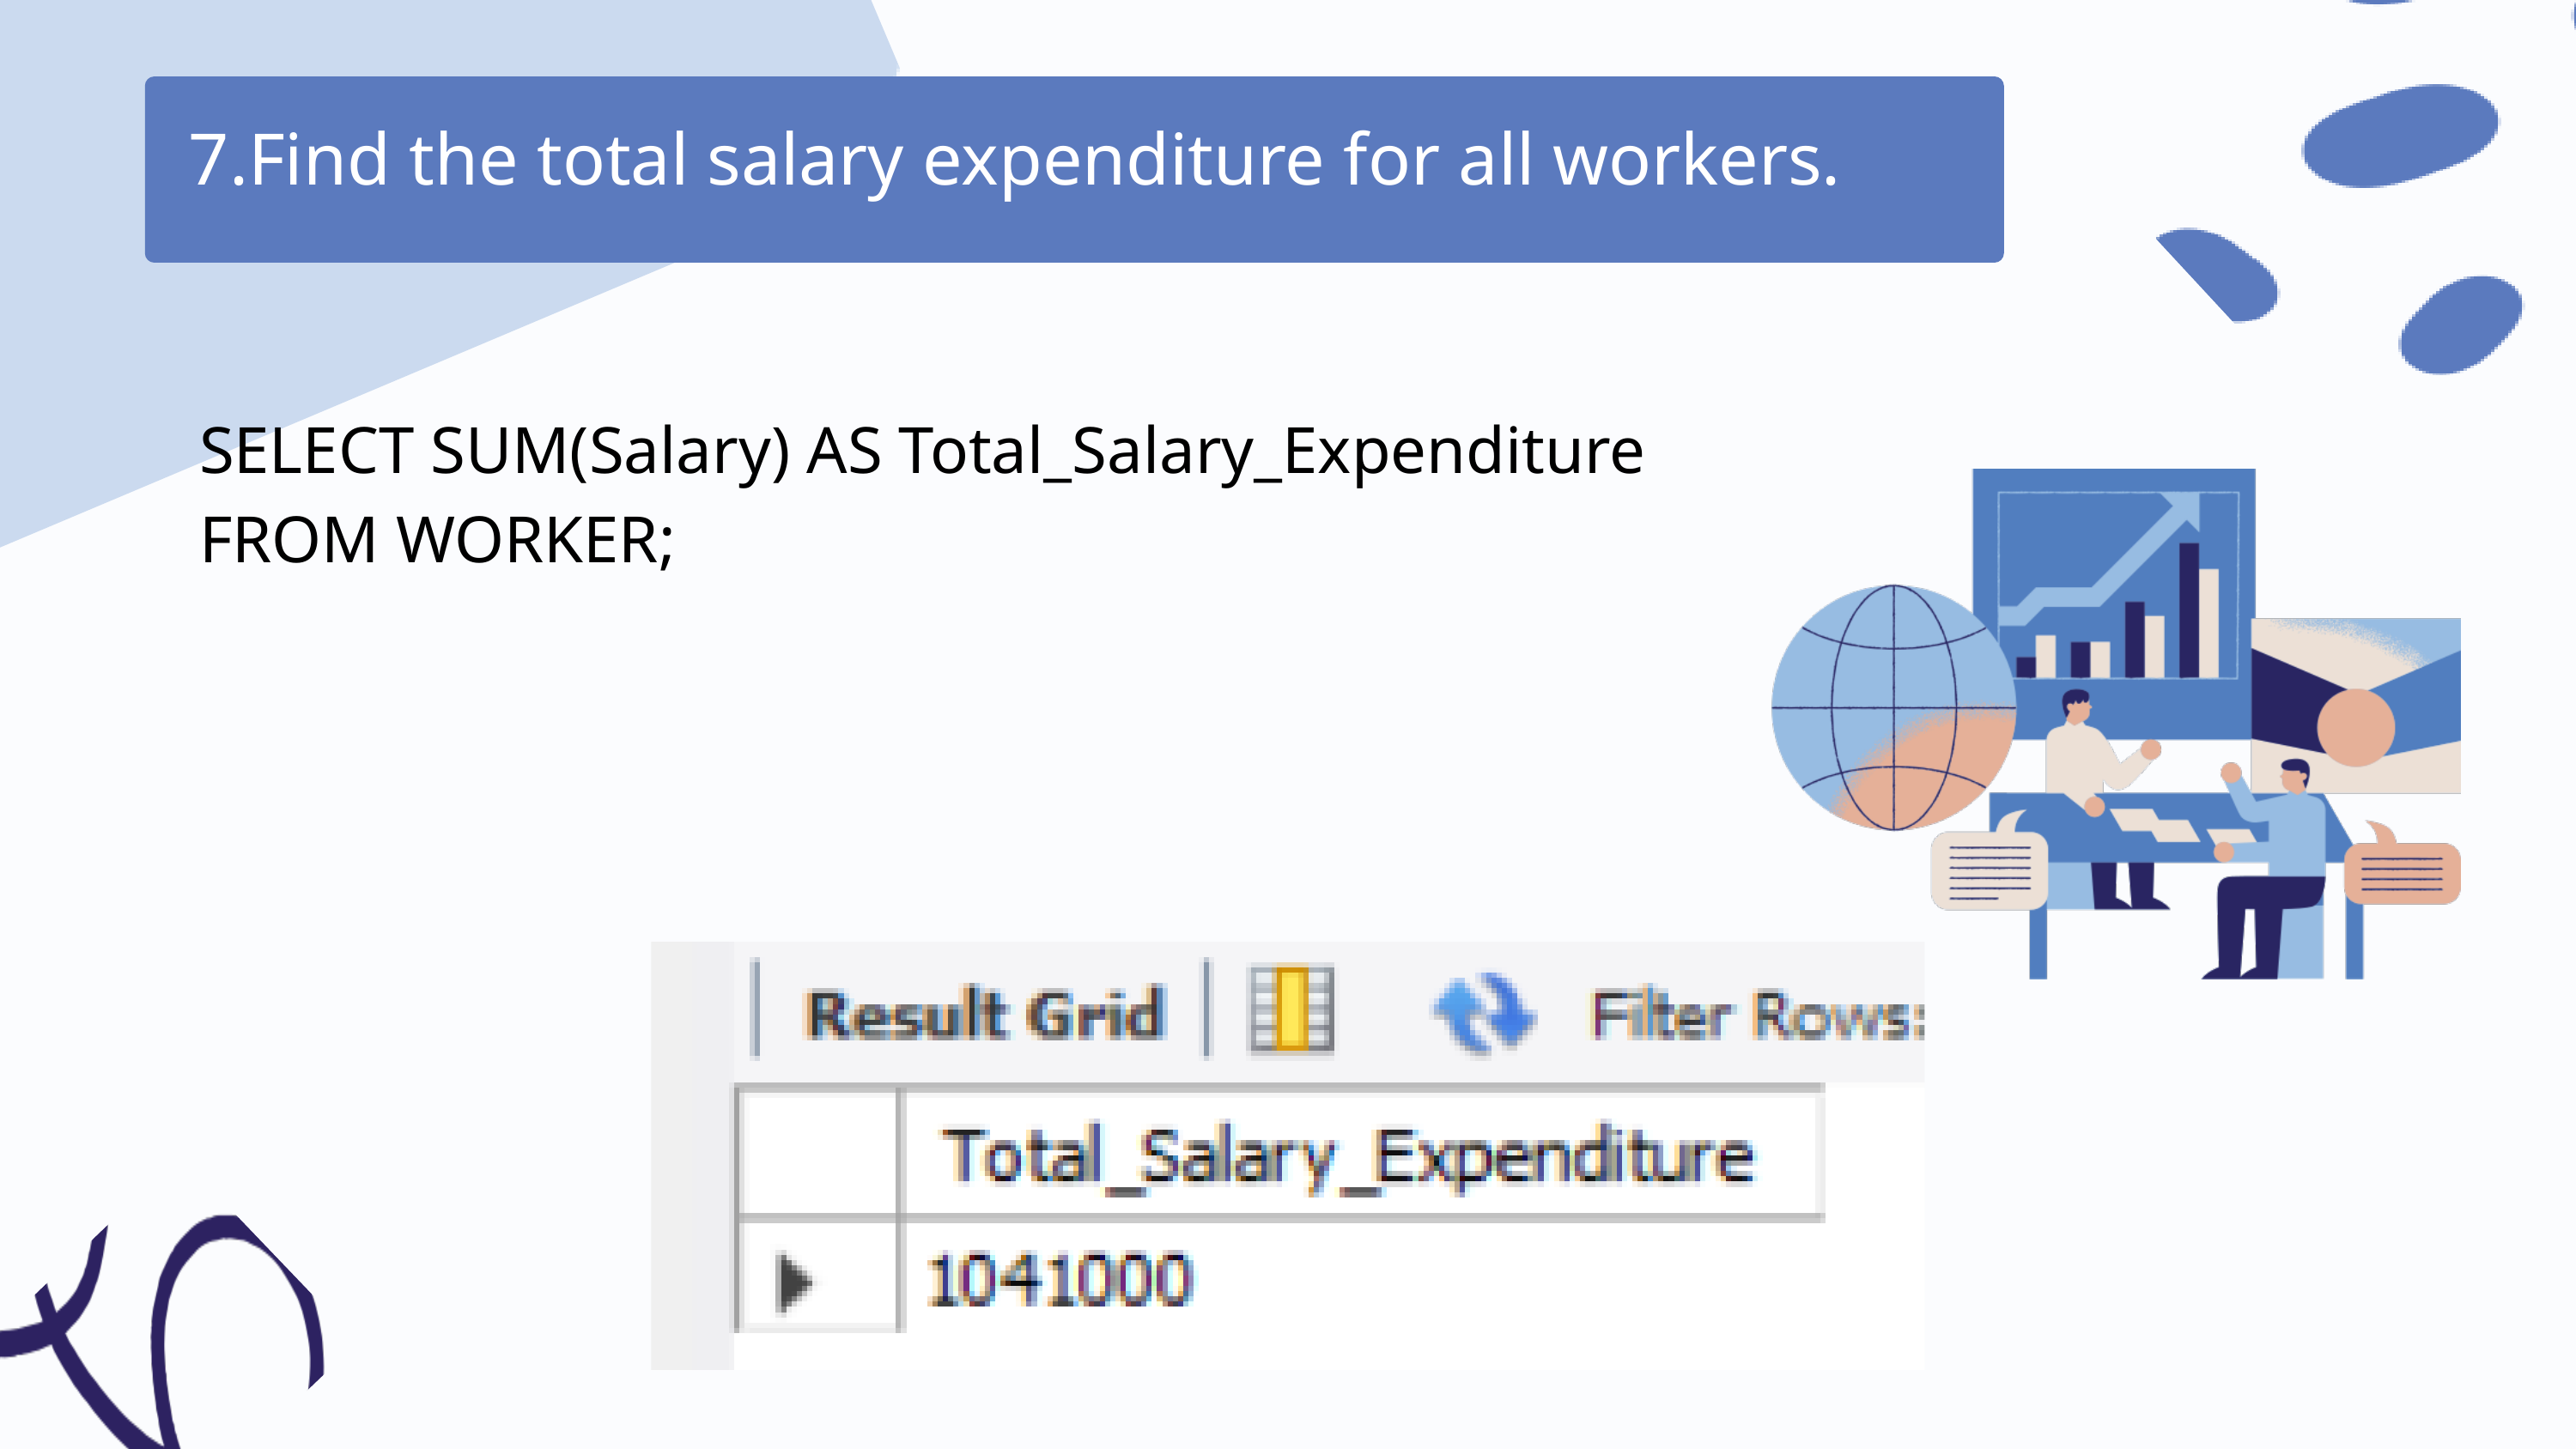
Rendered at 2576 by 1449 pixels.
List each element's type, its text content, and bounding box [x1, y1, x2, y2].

text_box [1771, 469, 2461, 979]
text_box [651, 942, 1925, 1371]
text_box [0, 0, 902, 548]
text_box [0, 1155, 358, 1449]
text_box SELECT SUM(Salary) AS Total_Salary_Expenditure FROM WORKER; [199, 397, 1740, 575]
text_box [2115, 0, 2576, 469]
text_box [144, 76, 2005, 264]
